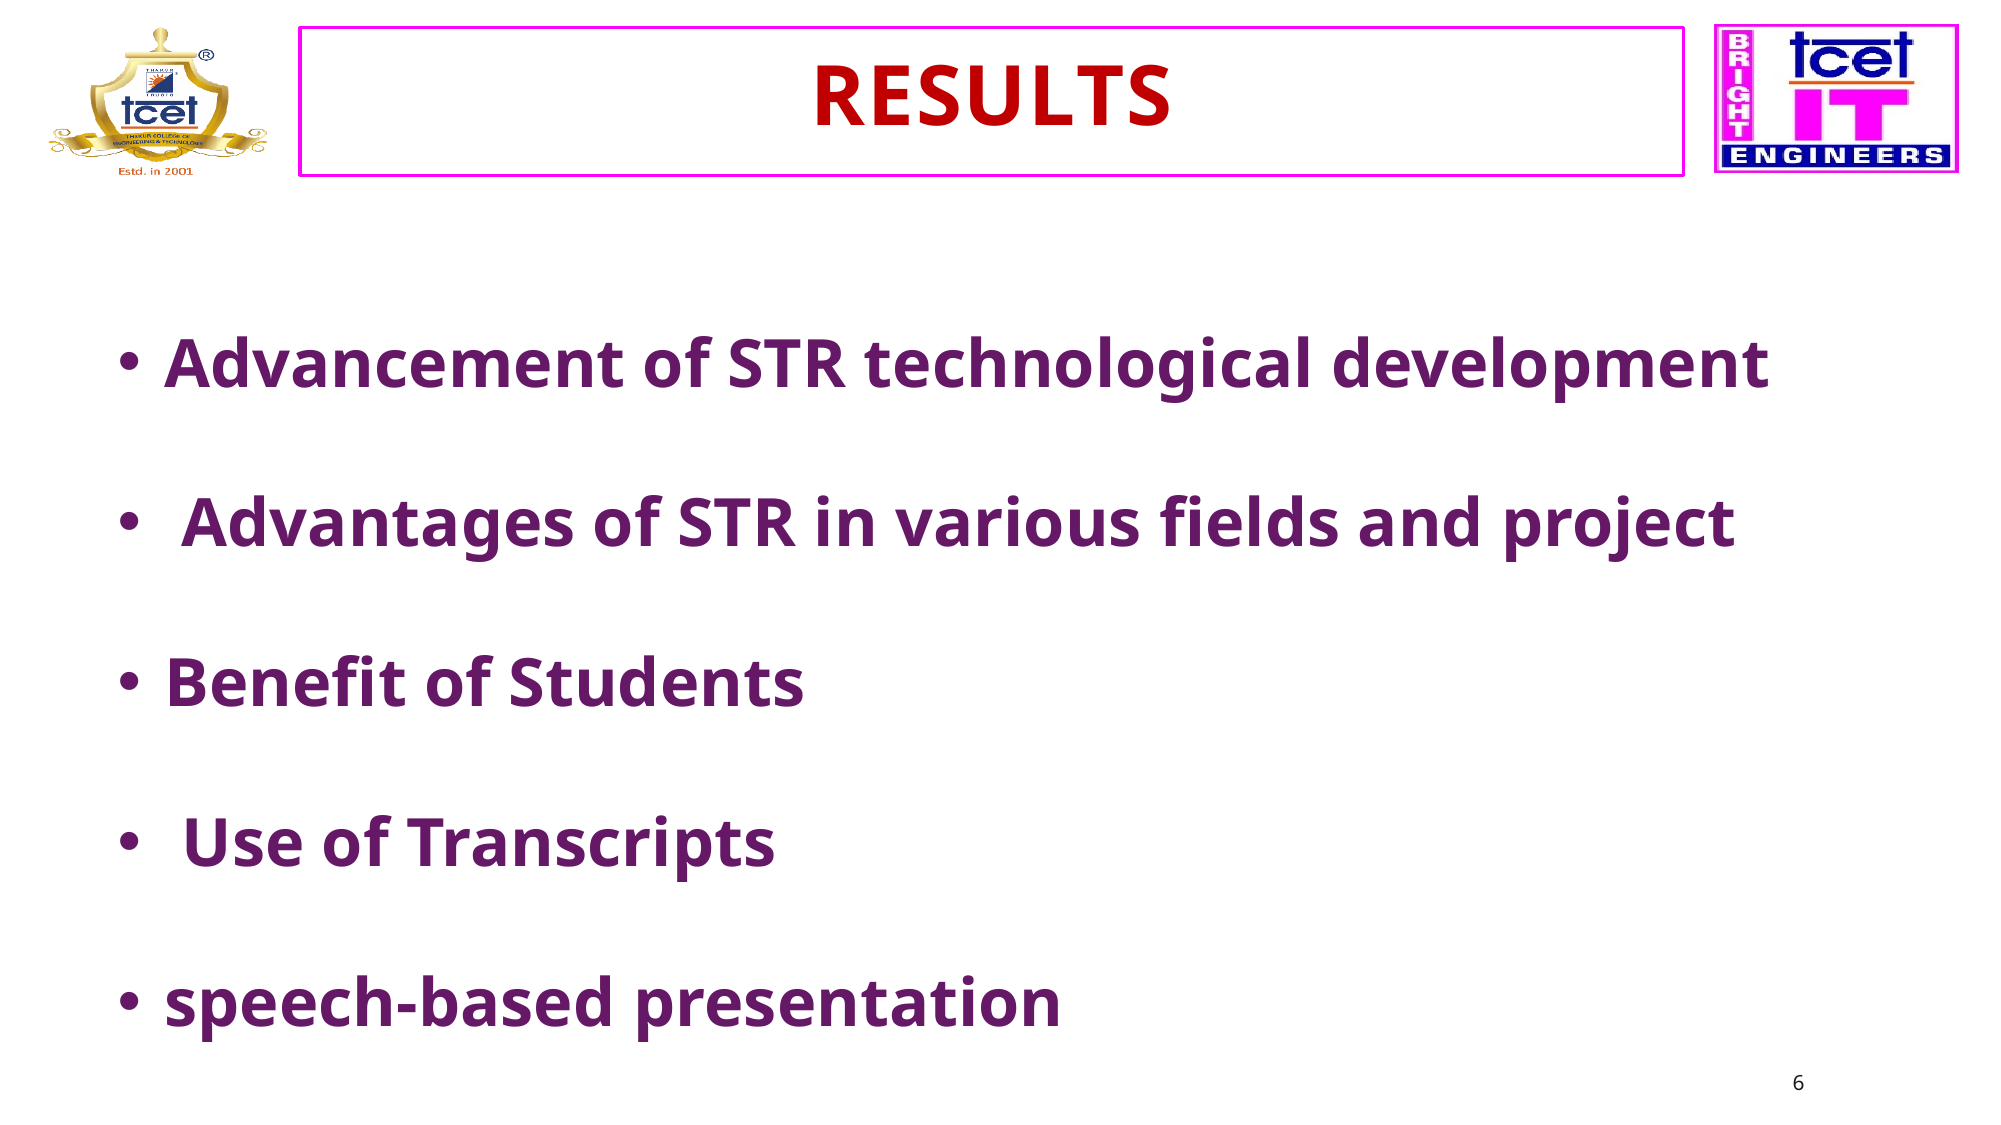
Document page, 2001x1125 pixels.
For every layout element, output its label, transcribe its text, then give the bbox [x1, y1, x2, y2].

slide_number 6 [1777, 1061, 1938, 1107]
picture [35, 27, 280, 189]
picture [1714, 24, 1959, 173]
title results [298, 26, 1685, 177]
text_box Advancement of STR technological development Advantages of STR in various fields and project Benefit of Students Use of Transcripts speech-based presentation [67, 312, 1838, 1048]
